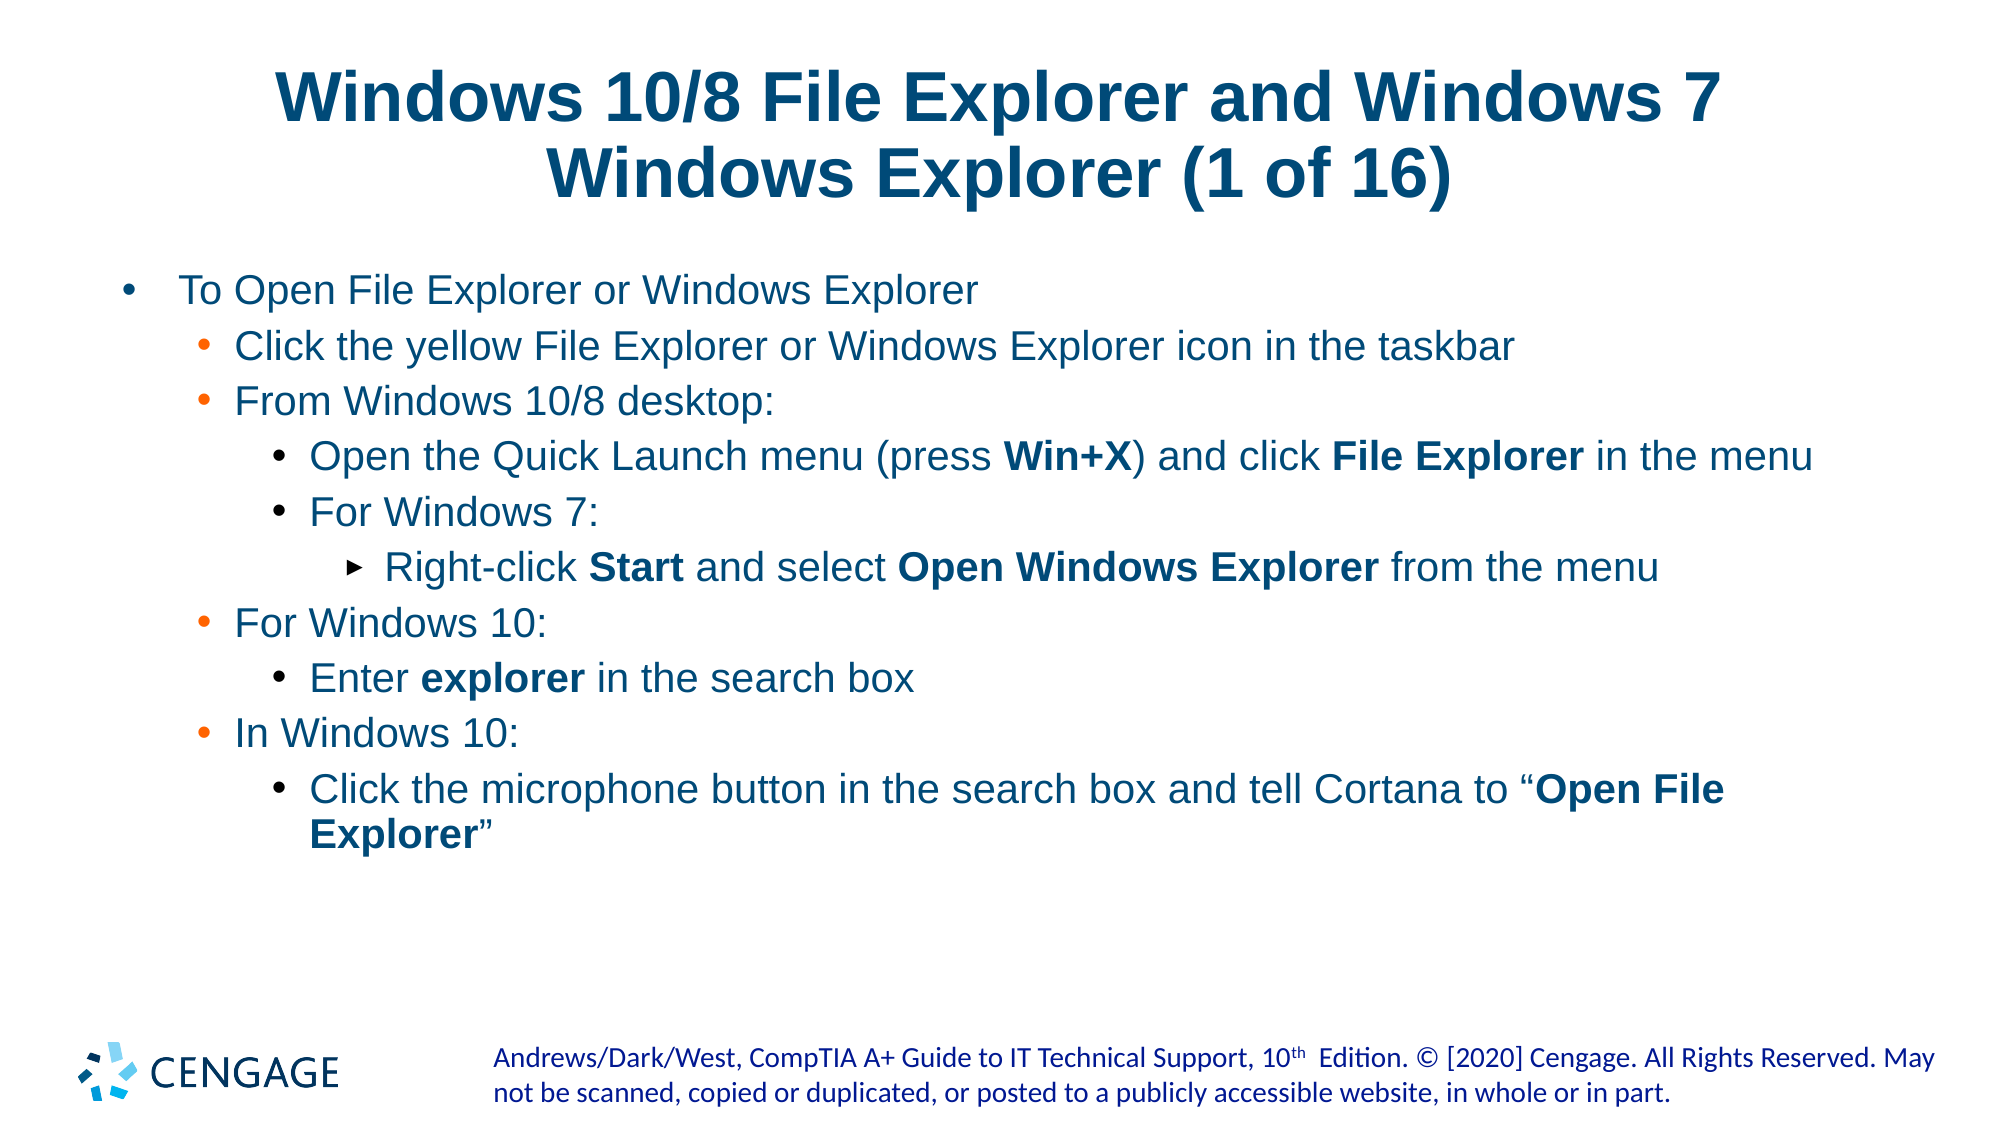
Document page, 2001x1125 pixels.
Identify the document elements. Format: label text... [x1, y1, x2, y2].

list To Open File Explorer or Windows Explorer Click the yellow File Explorer or Windows Explorer icon in the taskbar From Windows 10/8 desktop: Open the Quick Launch menu (press Win+X) and click File Explorer in the menu For Windows 7: Right-click Start and select Open Windows Explorer from the menu For Windows 10: Enter explorer in the search box In Windows 10: Click the microphone button in the search box and tell Cortana to “Open File Explorer” [121, 268, 1880, 990]
title Windows 10/8 File Explorer and Windows 7 Windows Explorer (1 of 16) [137, 59, 1863, 171]
picture [78, 1042, 338, 1101]
